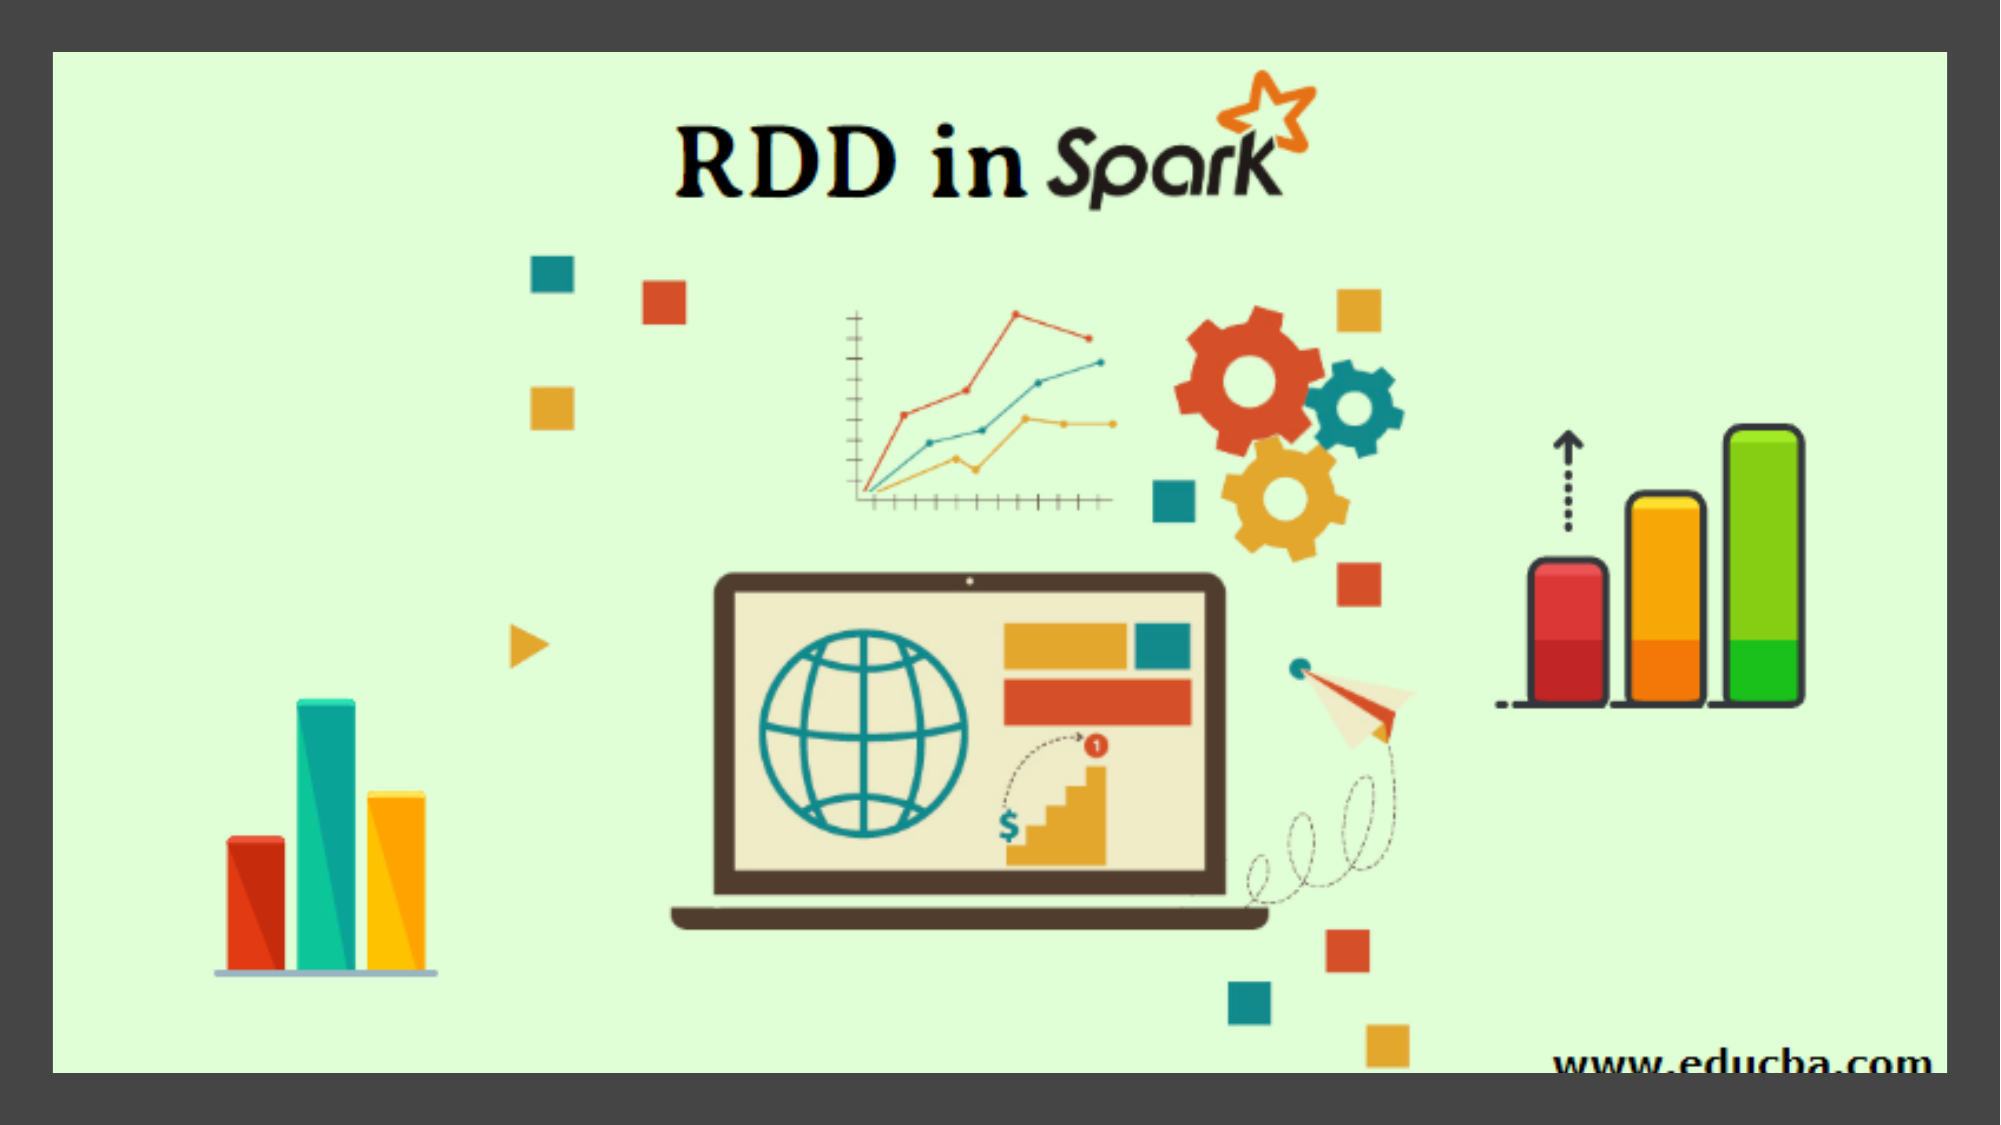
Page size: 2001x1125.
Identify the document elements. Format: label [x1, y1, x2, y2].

picture [52, 52, 1948, 1073]
